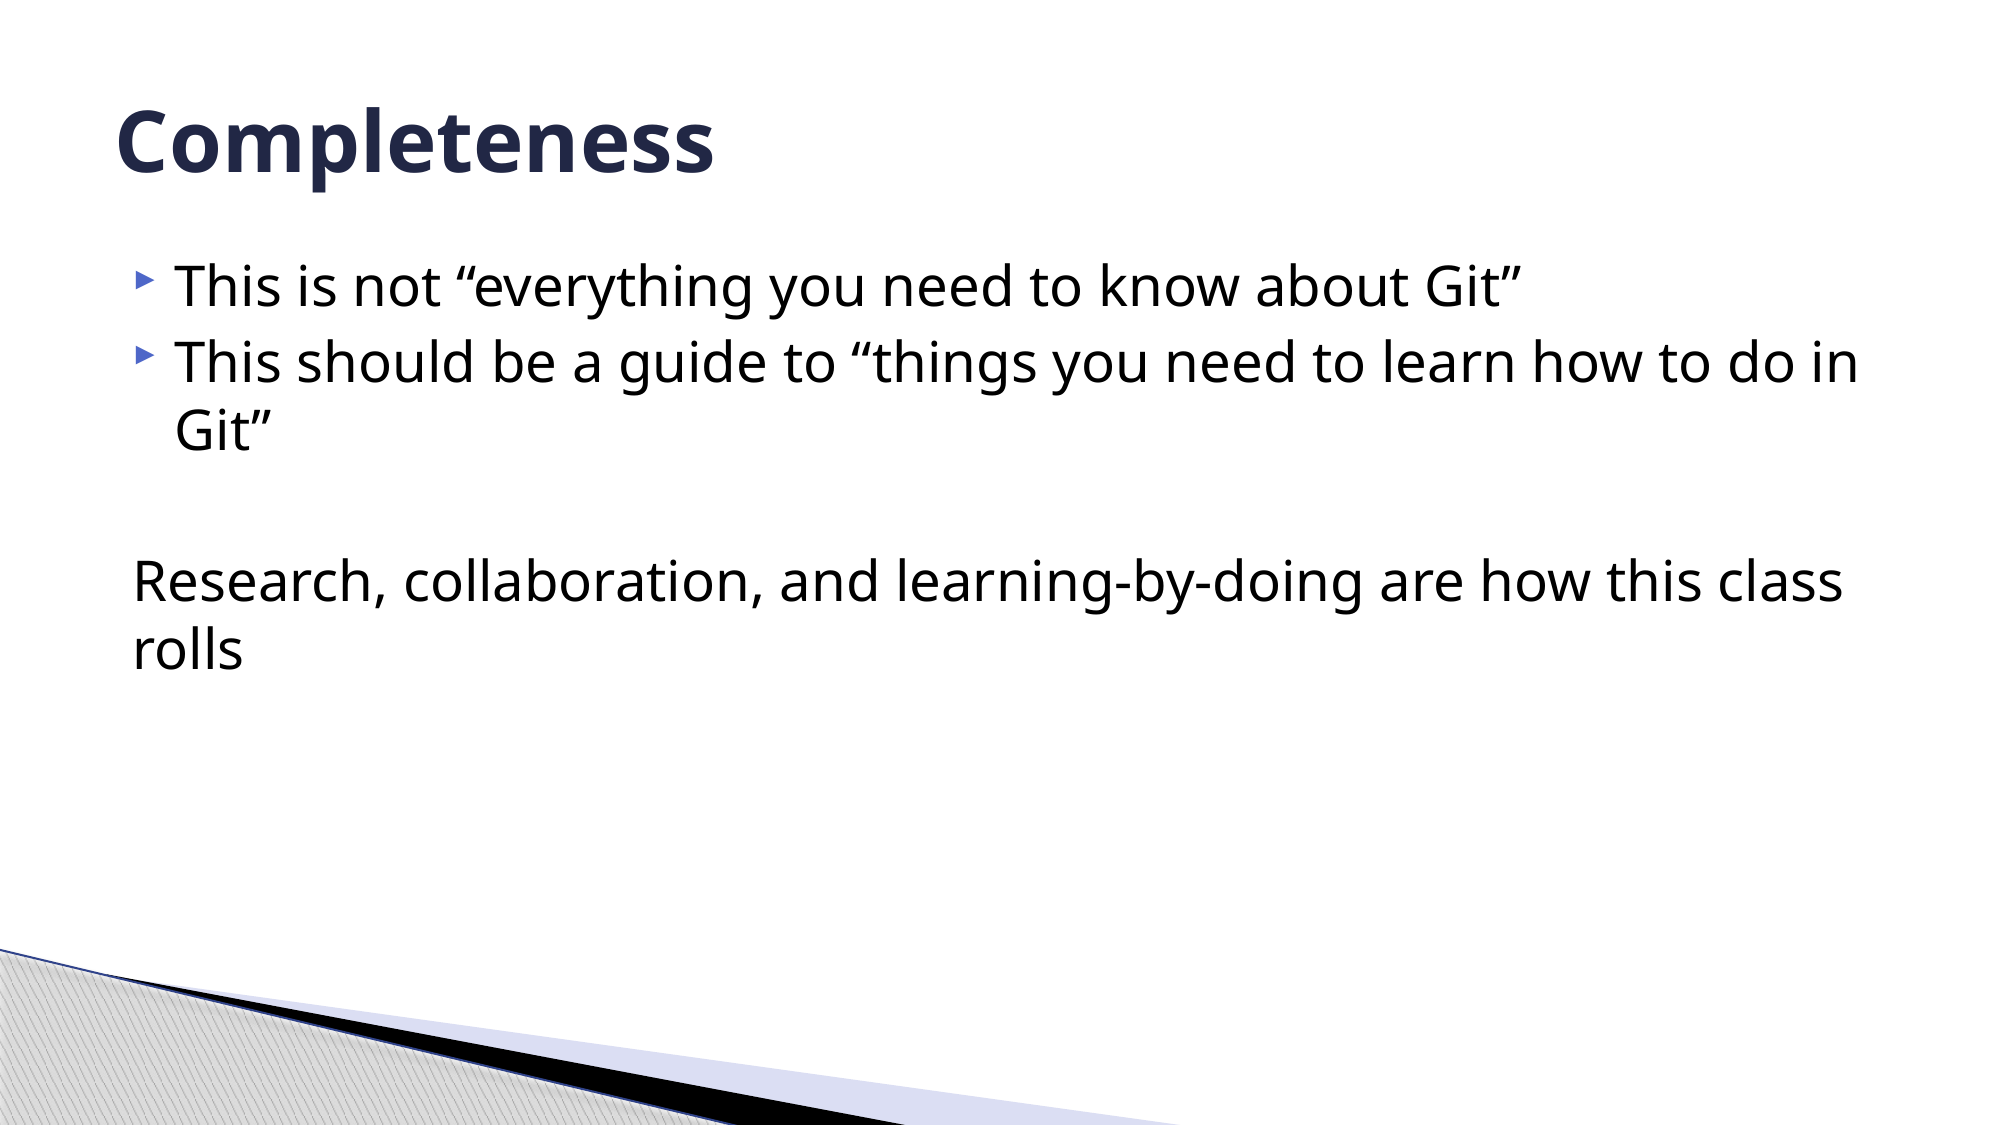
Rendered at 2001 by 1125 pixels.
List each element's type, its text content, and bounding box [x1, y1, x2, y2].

title Completeness [99, 45, 1900, 233]
list This is not “everything you need to know about Git” This should be a guide to “things you need to learn how to do in Git” Research, collaboration, and learning-by-doing are how this class rolls [99, 243, 1900, 986]
